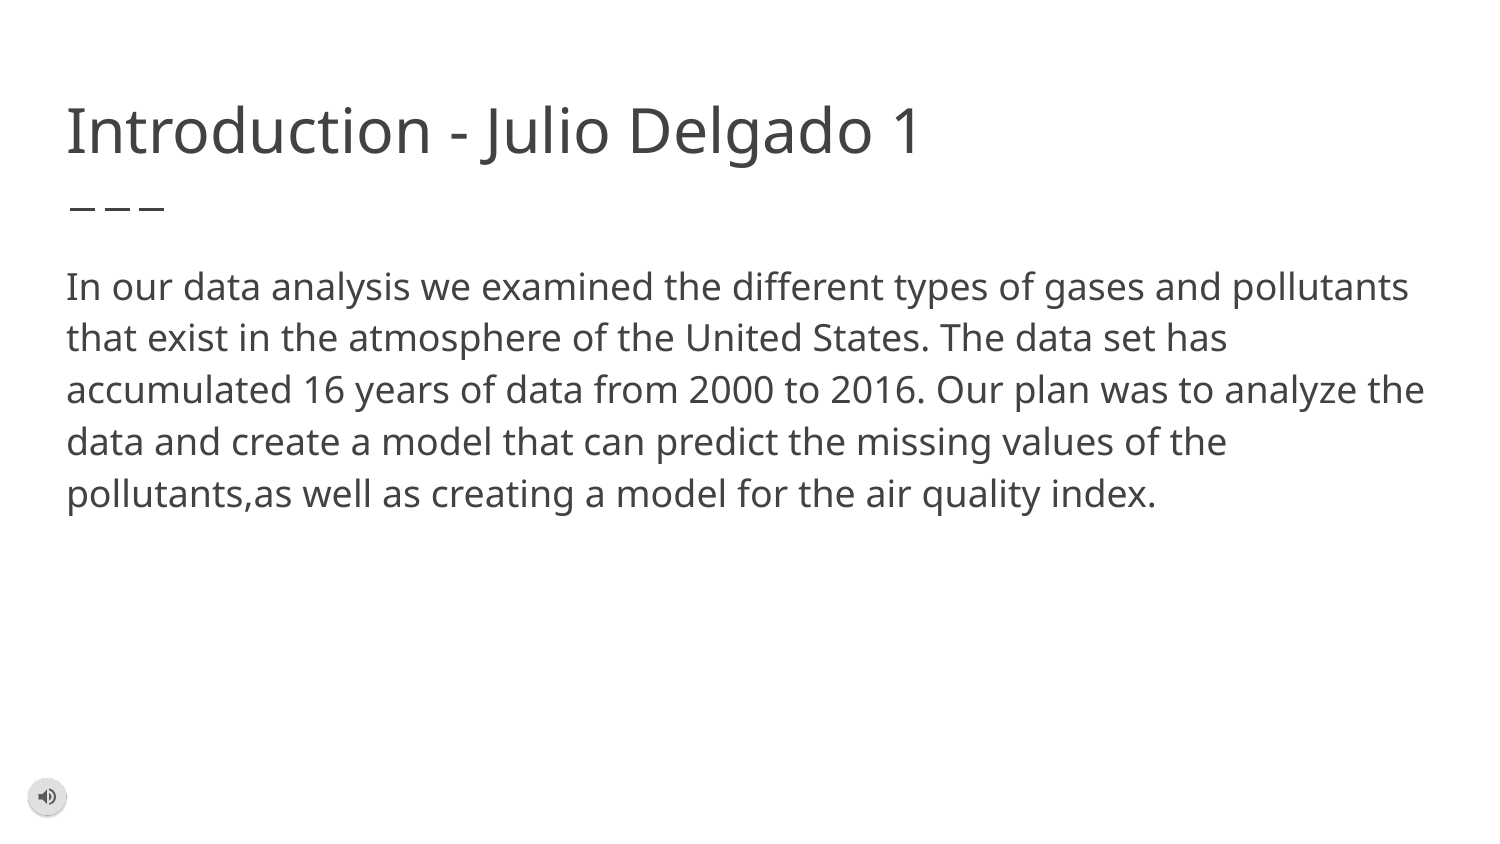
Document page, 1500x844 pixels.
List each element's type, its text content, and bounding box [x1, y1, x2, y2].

list In our data analysis we examined the different types of gases and pollutants that exist in the atmosphere of the United States. The data set has accumulated 16 years of data from 2000 to 2016. Our plan was to analyze the data and create a model that can predict the missing values of the pollutants,as well as creating a model for the air quality index. [51, 240, 1449, 750]
picture [24, 774, 70, 819]
title Introduction - Julio Delgado 1 [51, 61, 1449, 182]
